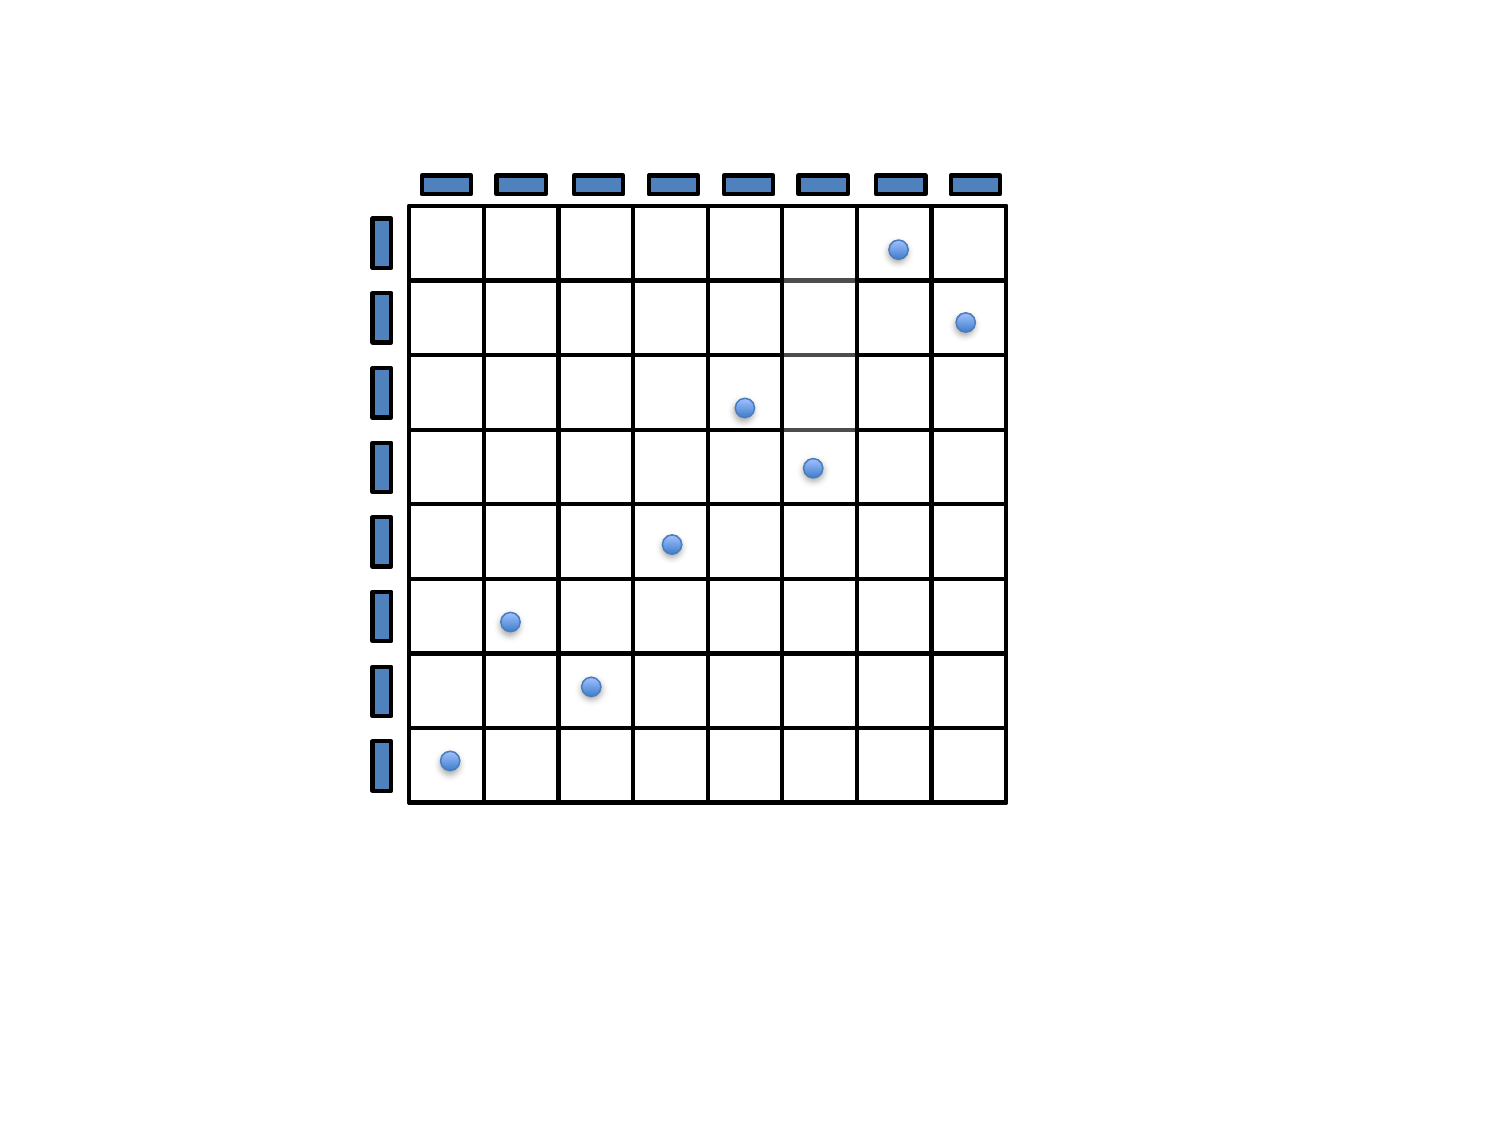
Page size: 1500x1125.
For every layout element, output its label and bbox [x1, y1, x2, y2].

text_box [420, 173, 473, 196]
text_box [407, 353, 631, 432]
text_box [734, 397, 756, 419]
text_box [796, 173, 850, 196]
text_box [370, 366, 393, 420]
text_box [370, 665, 393, 718]
text_box [370, 515, 393, 569]
text_box [955, 312, 977, 333]
text_box [580, 676, 602, 698]
text_box [500, 611, 521, 633]
text_box [710, 651, 1008, 730]
text_box [572, 173, 625, 196]
text_box [407, 730, 631, 805]
text_box [631, 204, 710, 805]
text_box [934, 204, 1008, 502]
text_box [486, 283, 556, 353]
text_box [494, 173, 548, 196]
text_box [370, 441, 393, 494]
text_box [710, 581, 1008, 651]
text_box [407, 283, 486, 353]
text_box [407, 432, 486, 502]
text_box [556, 432, 631, 502]
text_box [784, 204, 855, 502]
text_box [949, 173, 1002, 196]
text_box [486, 432, 556, 502]
text_box [407, 502, 631, 581]
text_box [370, 291, 393, 345]
text_box [710, 502, 1008, 581]
text_box [855, 204, 934, 502]
text_box [647, 173, 700, 196]
text_box [722, 173, 775, 196]
text_box [710, 730, 1008, 805]
text_box [370, 739, 393, 793]
text_box [888, 239, 910, 261]
text_box [407, 580, 631, 651]
text_box [370, 590, 393, 643]
text_box [370, 216, 393, 270]
text_box [407, 651, 631, 730]
text_box [874, 173, 928, 196]
text_box [710, 204, 784, 502]
text_box [802, 457, 824, 479]
text_box [407, 204, 556, 283]
text_box [556, 204, 631, 353]
